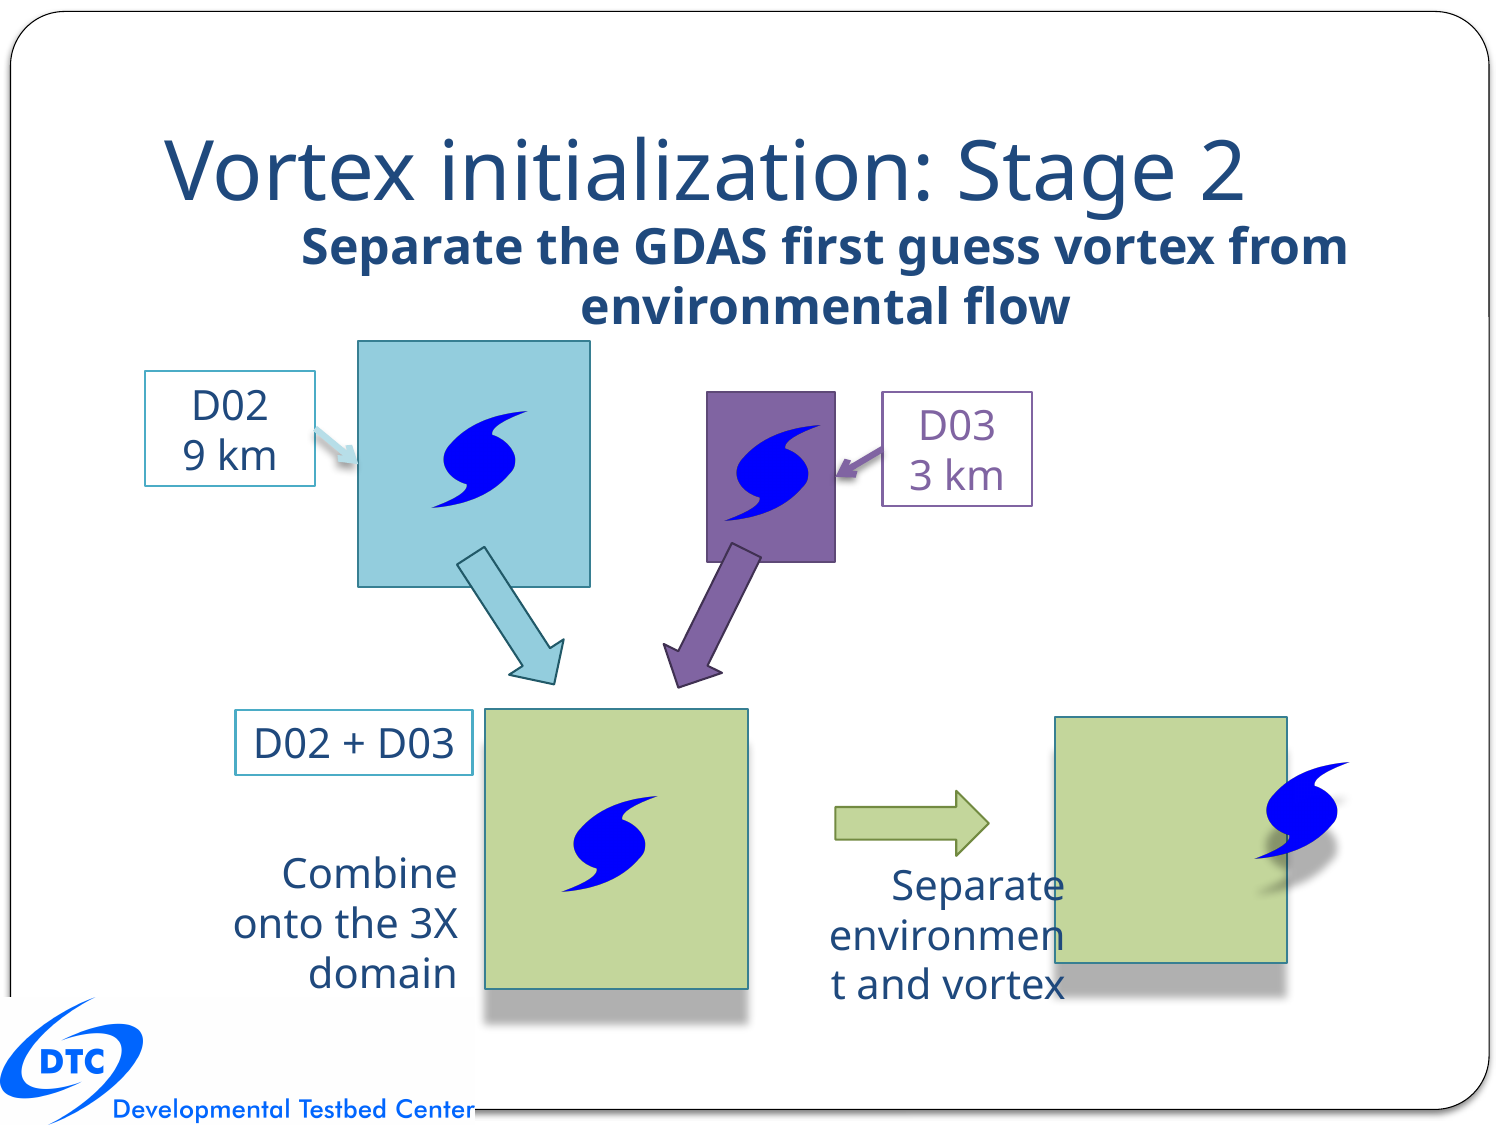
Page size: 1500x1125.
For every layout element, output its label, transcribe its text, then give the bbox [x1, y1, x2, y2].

title Vortex initialization: Stage 2 [150, 45, 1425, 233]
text_box D02 9 km [144, 370, 316, 487]
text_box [835, 449, 883, 478]
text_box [314, 428, 359, 465]
picture [724, 425, 821, 522]
text_box Combine onto the 3X domain (20x20o 3-km) [195, 839, 473, 995]
text_box Separate environment and vortex [803, 850, 1081, 1016]
text_box Separate the GDAS first guess vortex from environmental flow [152, 207, 1500, 343]
text_box [706, 391, 836, 563]
text_box [456, 545, 565, 686]
picture [0, 997, 476, 1125]
text_box [834, 789, 990, 850]
text_box [1054, 716, 1288, 964]
text_box D03 3 km [881, 391, 1033, 507]
text_box [357, 340, 591, 588]
picture [431, 411, 528, 508]
text_box [484, 708, 749, 990]
text_box [662, 542, 762, 689]
text_box D02 + D03 [234, 709, 474, 776]
picture [561, 795, 658, 893]
picture [1253, 762, 1350, 859]
